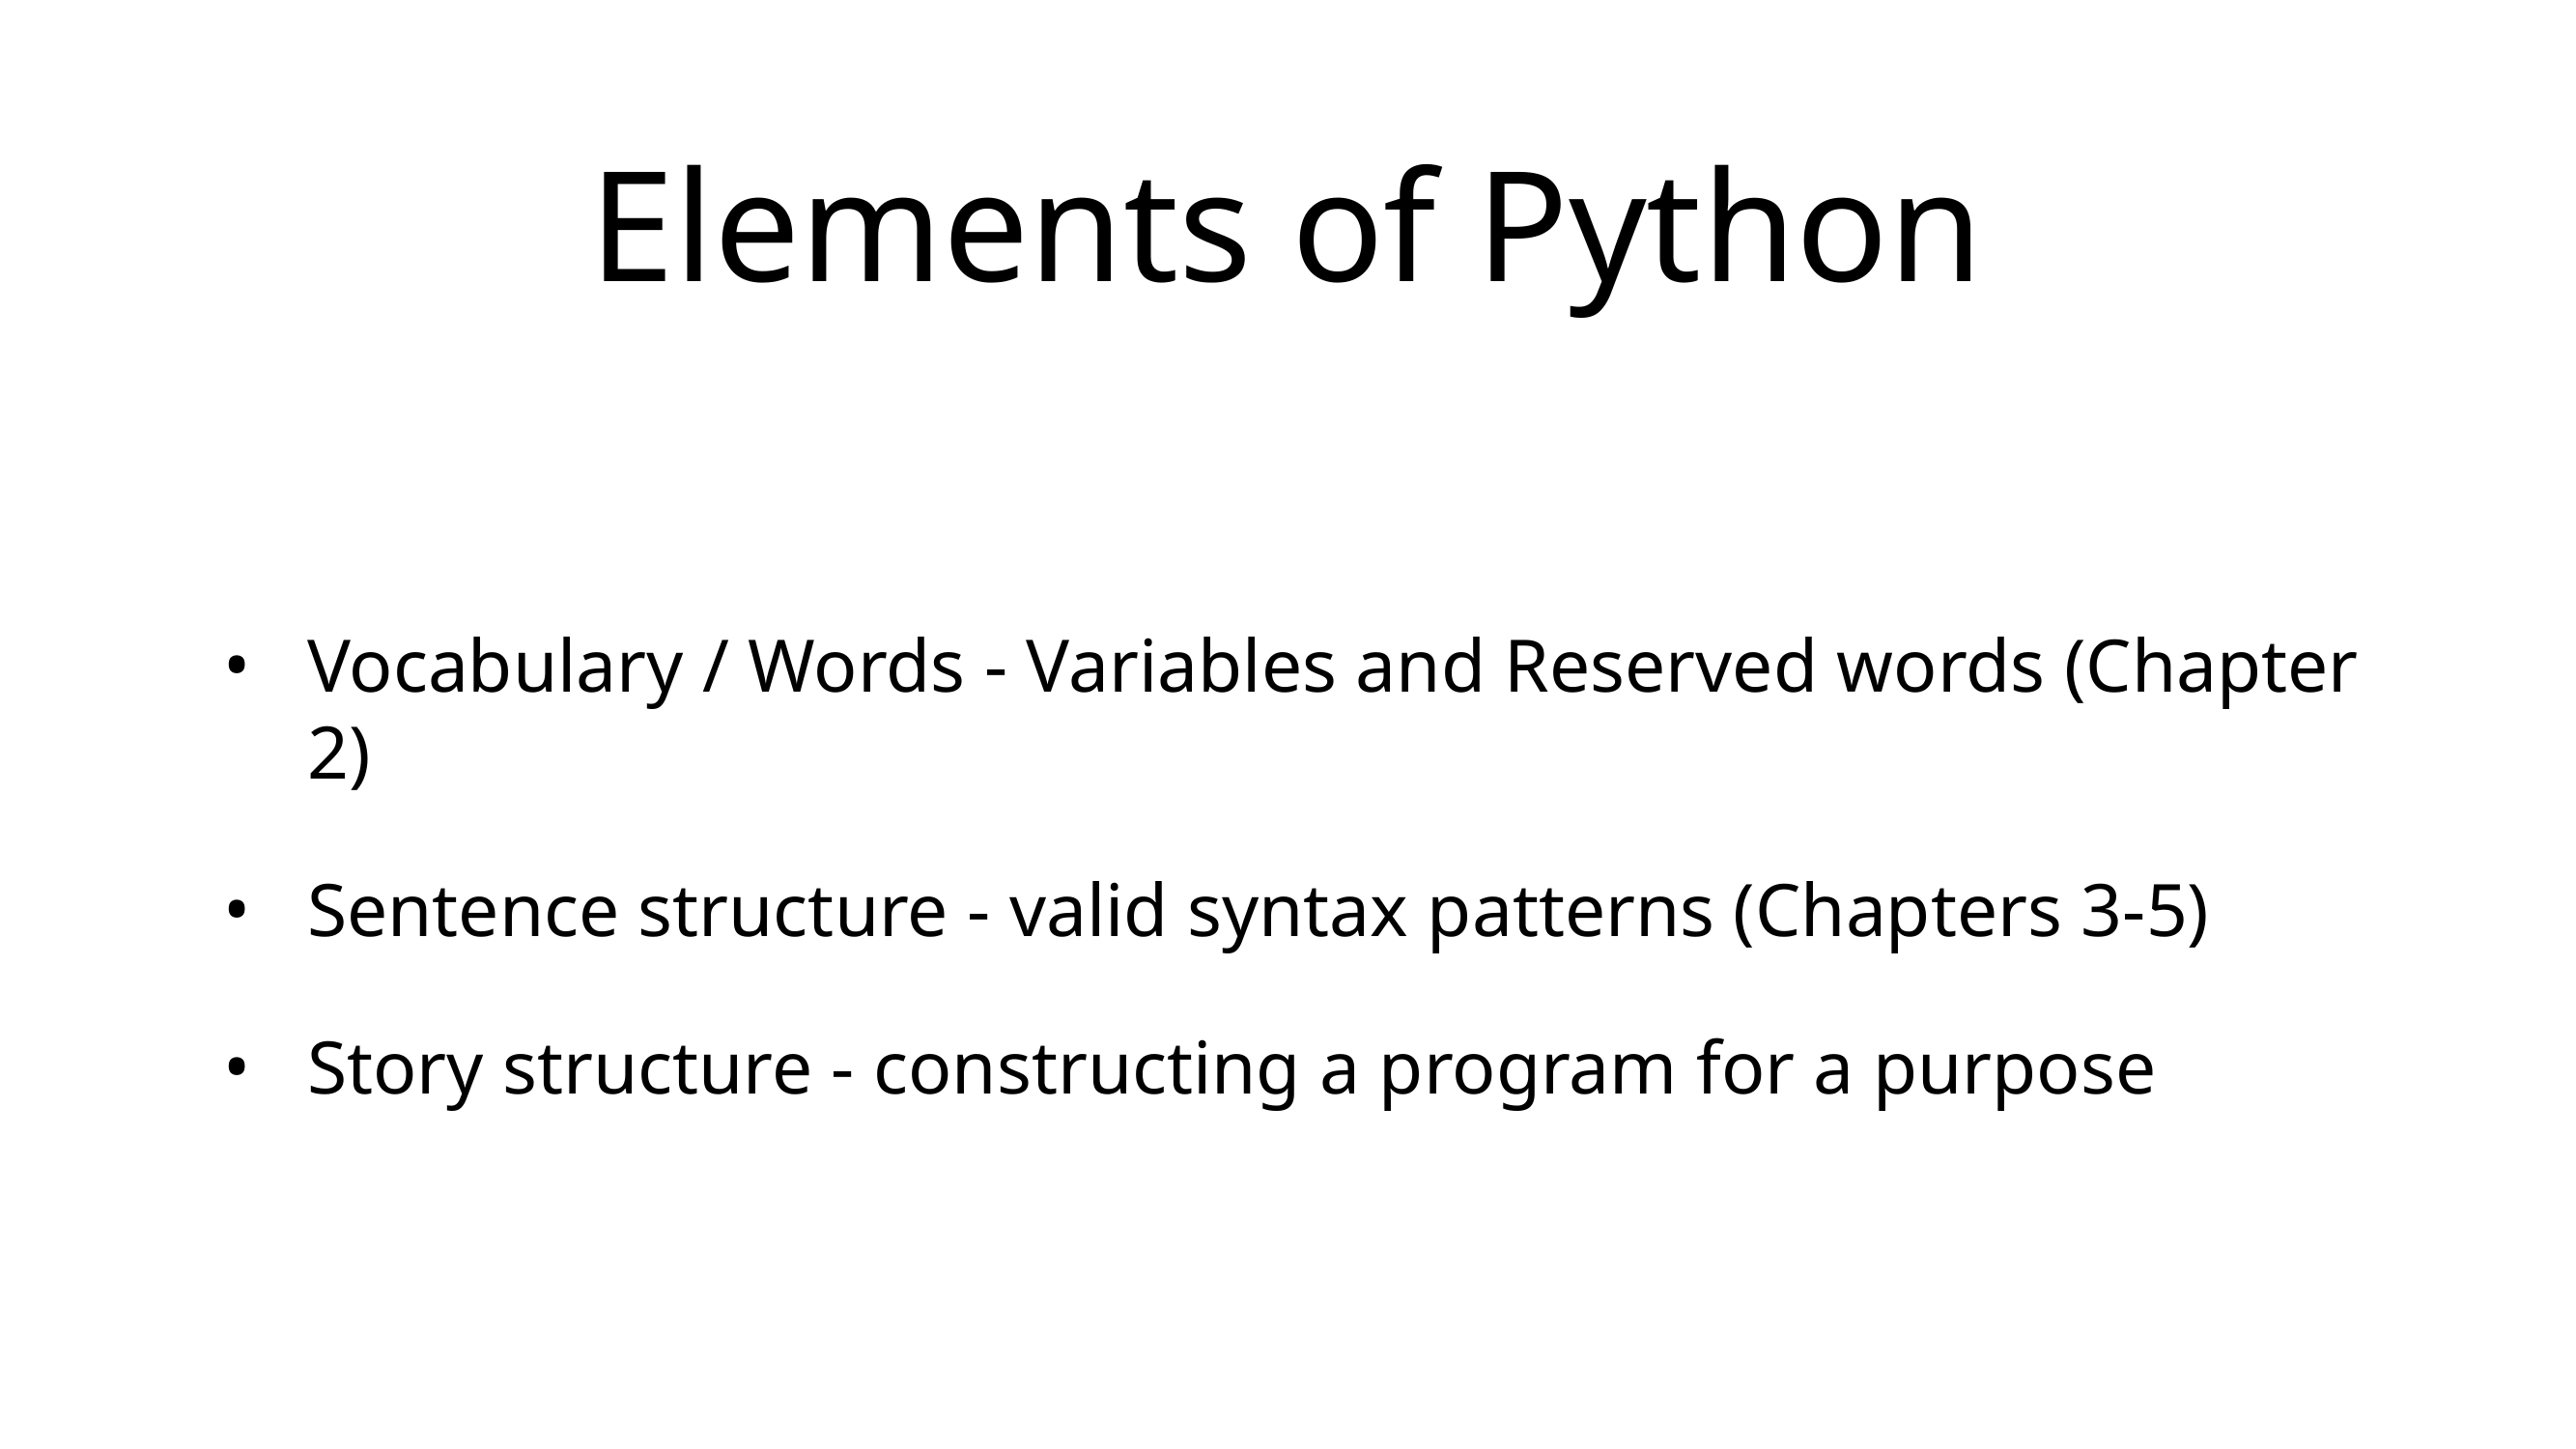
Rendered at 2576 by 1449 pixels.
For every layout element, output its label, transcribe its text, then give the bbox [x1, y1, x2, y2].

text_box Elements of Python [183, 38, 2391, 403]
text_box Vocabulary / Words - Variables and Reserved words (Chapter 2) Sentence structure - valid syntax patterns (Chapters 3-5) Story structure - constructing a program for a purpose [183, 412, 2391, 1317]
